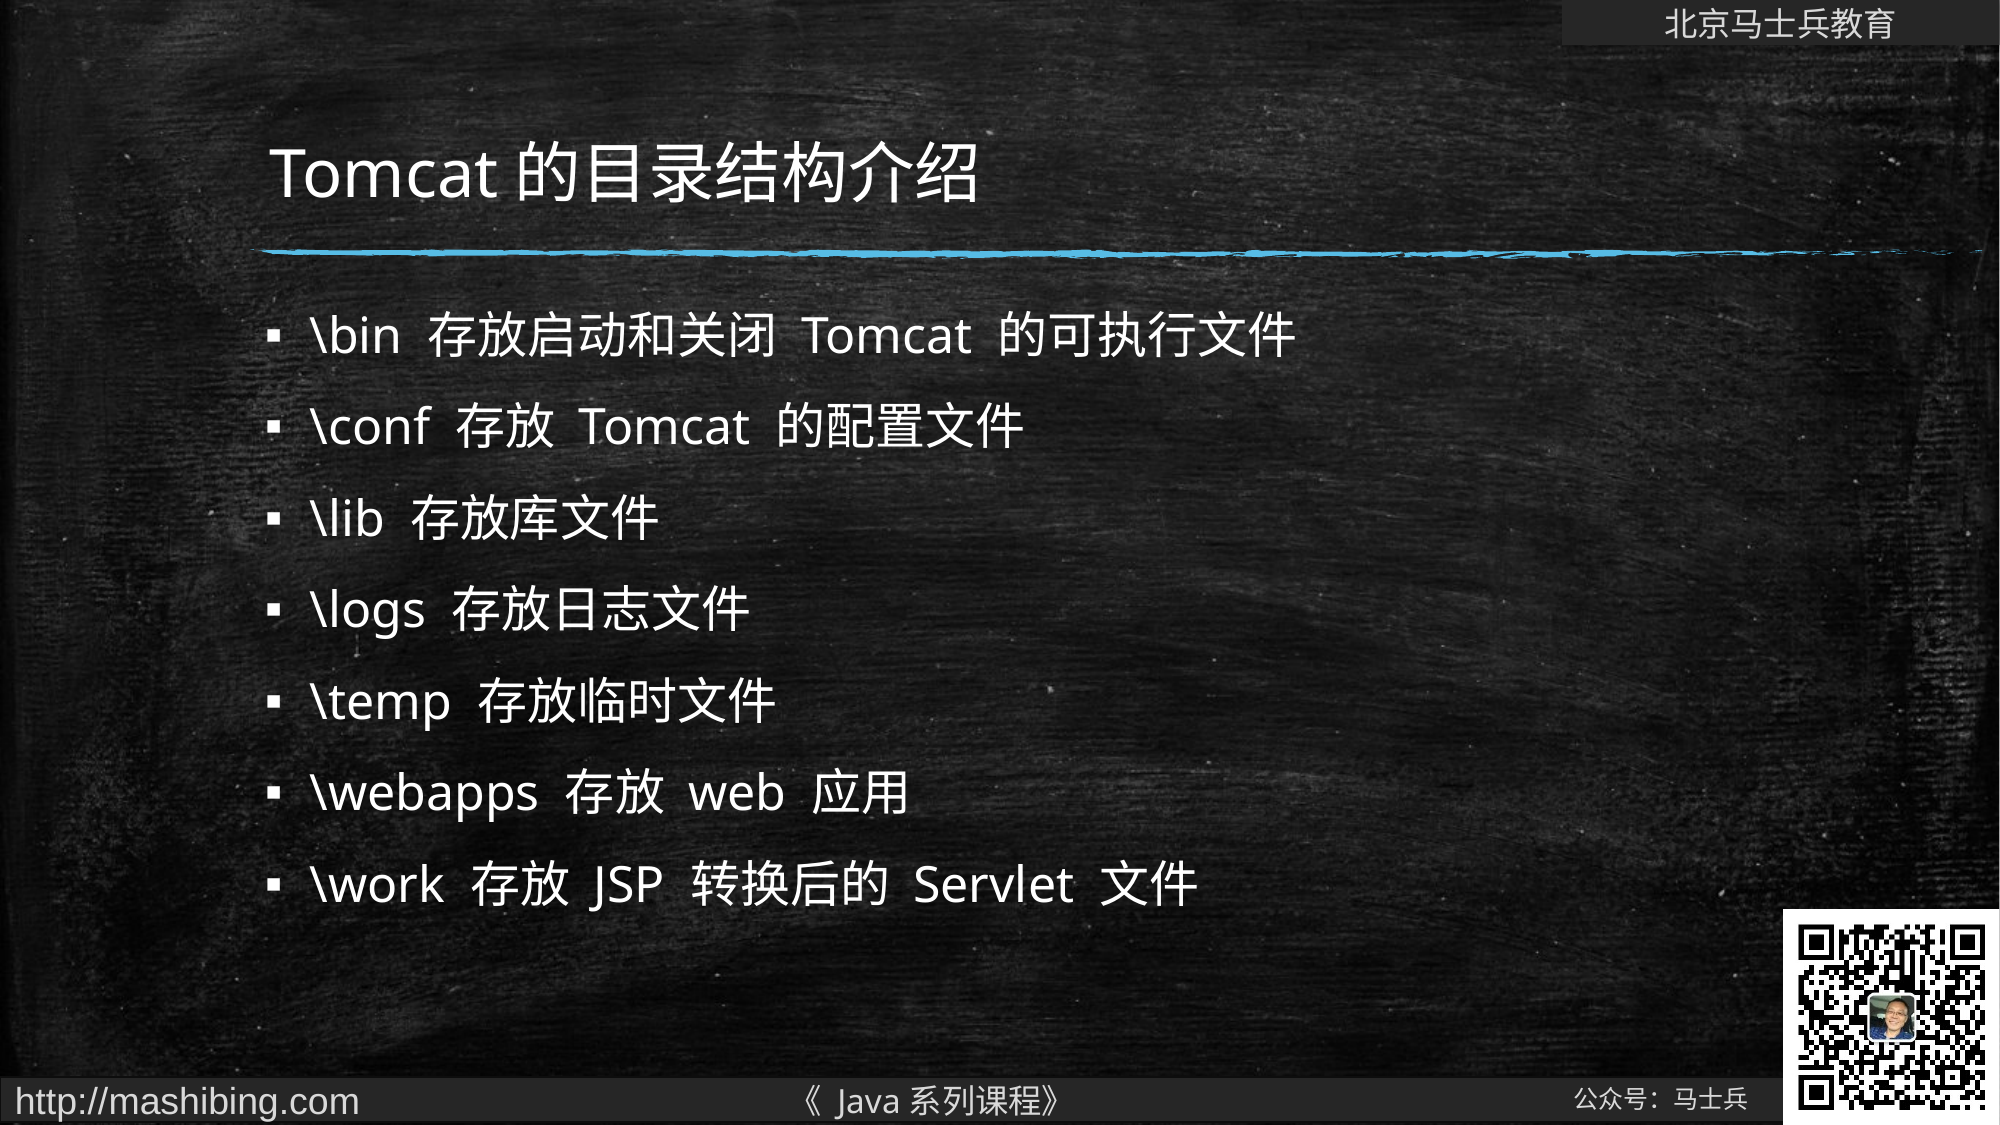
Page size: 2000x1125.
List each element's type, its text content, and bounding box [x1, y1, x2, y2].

list \bin 存放启动和关闭 Tomcat 的可执行文件 \conf 存放 Tomcat 的配置文件 \lib 存放库文件 \logs 存放日志文件 \temp 存放临时文件 \webapps 存放 web 应用 \work 存放 JSP 转换后的 Servlet 文件 [249, 302, 1750, 1003]
picture [1783, 909, 2000, 1125]
title Tomcat的目录结构介绍 [254, 52, 1755, 220]
